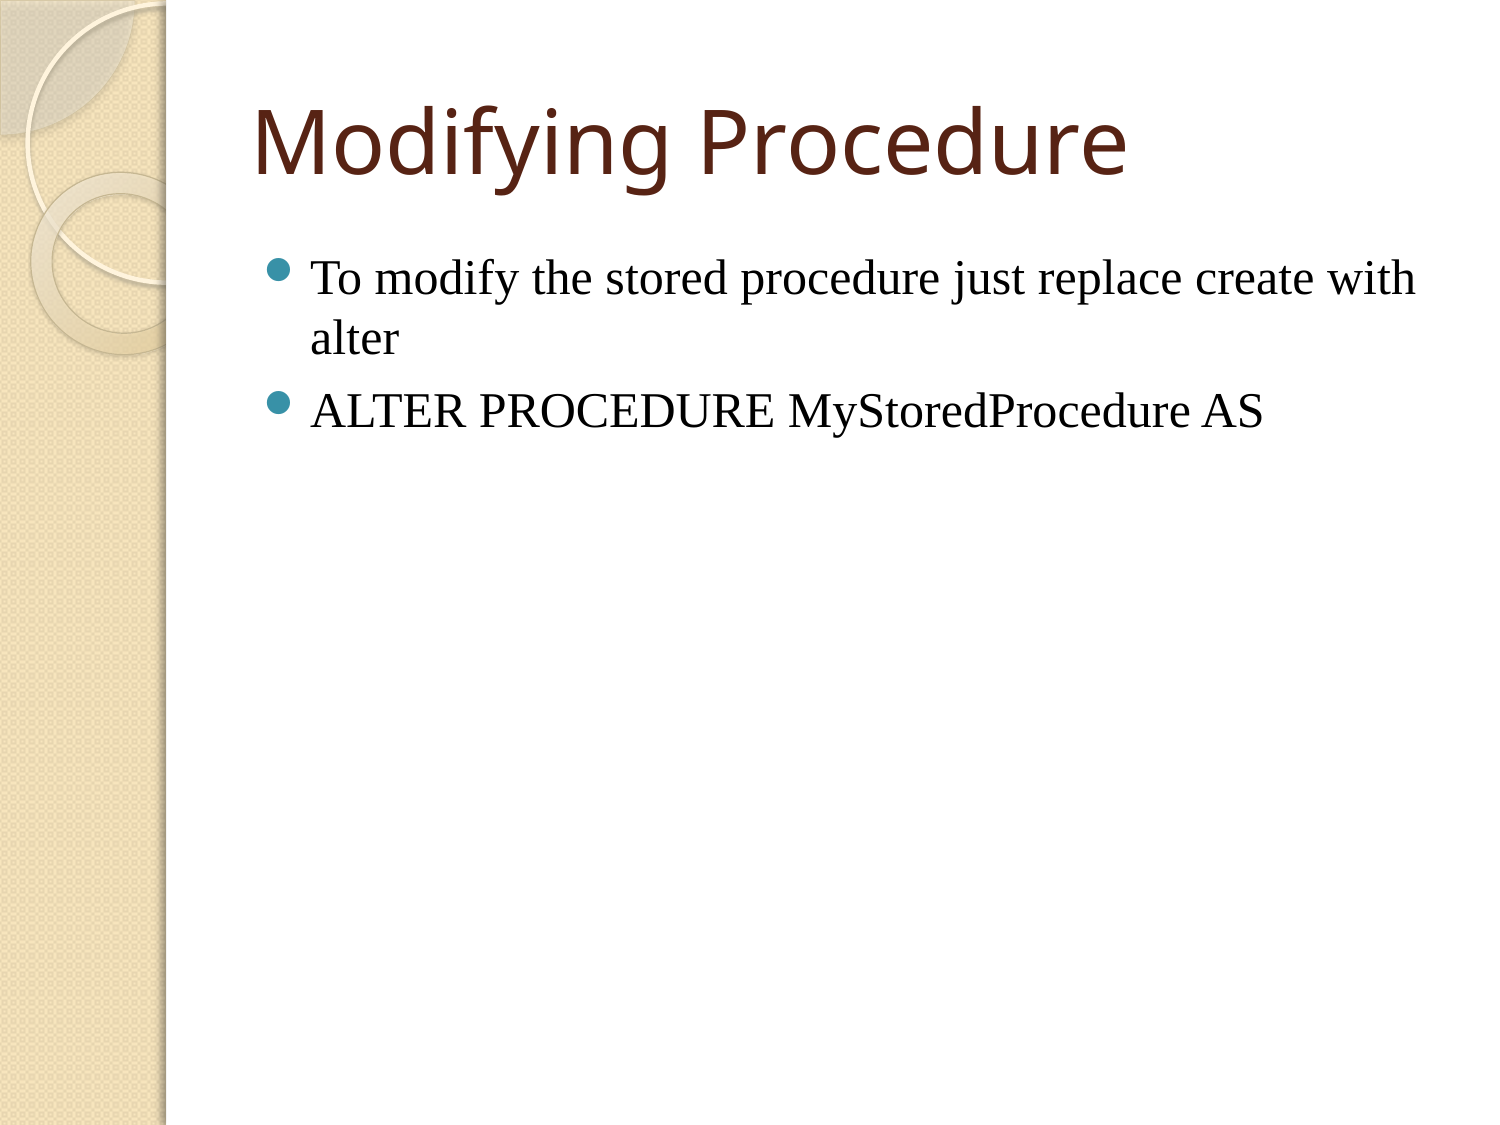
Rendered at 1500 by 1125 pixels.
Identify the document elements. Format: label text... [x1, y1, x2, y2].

title Modifying Procedure [235, 45, 1466, 233]
list To modify the stored procedure just replace create with alter ALTER PROCEDURE MyStoredProcedure AS [235, 237, 1466, 1025]
